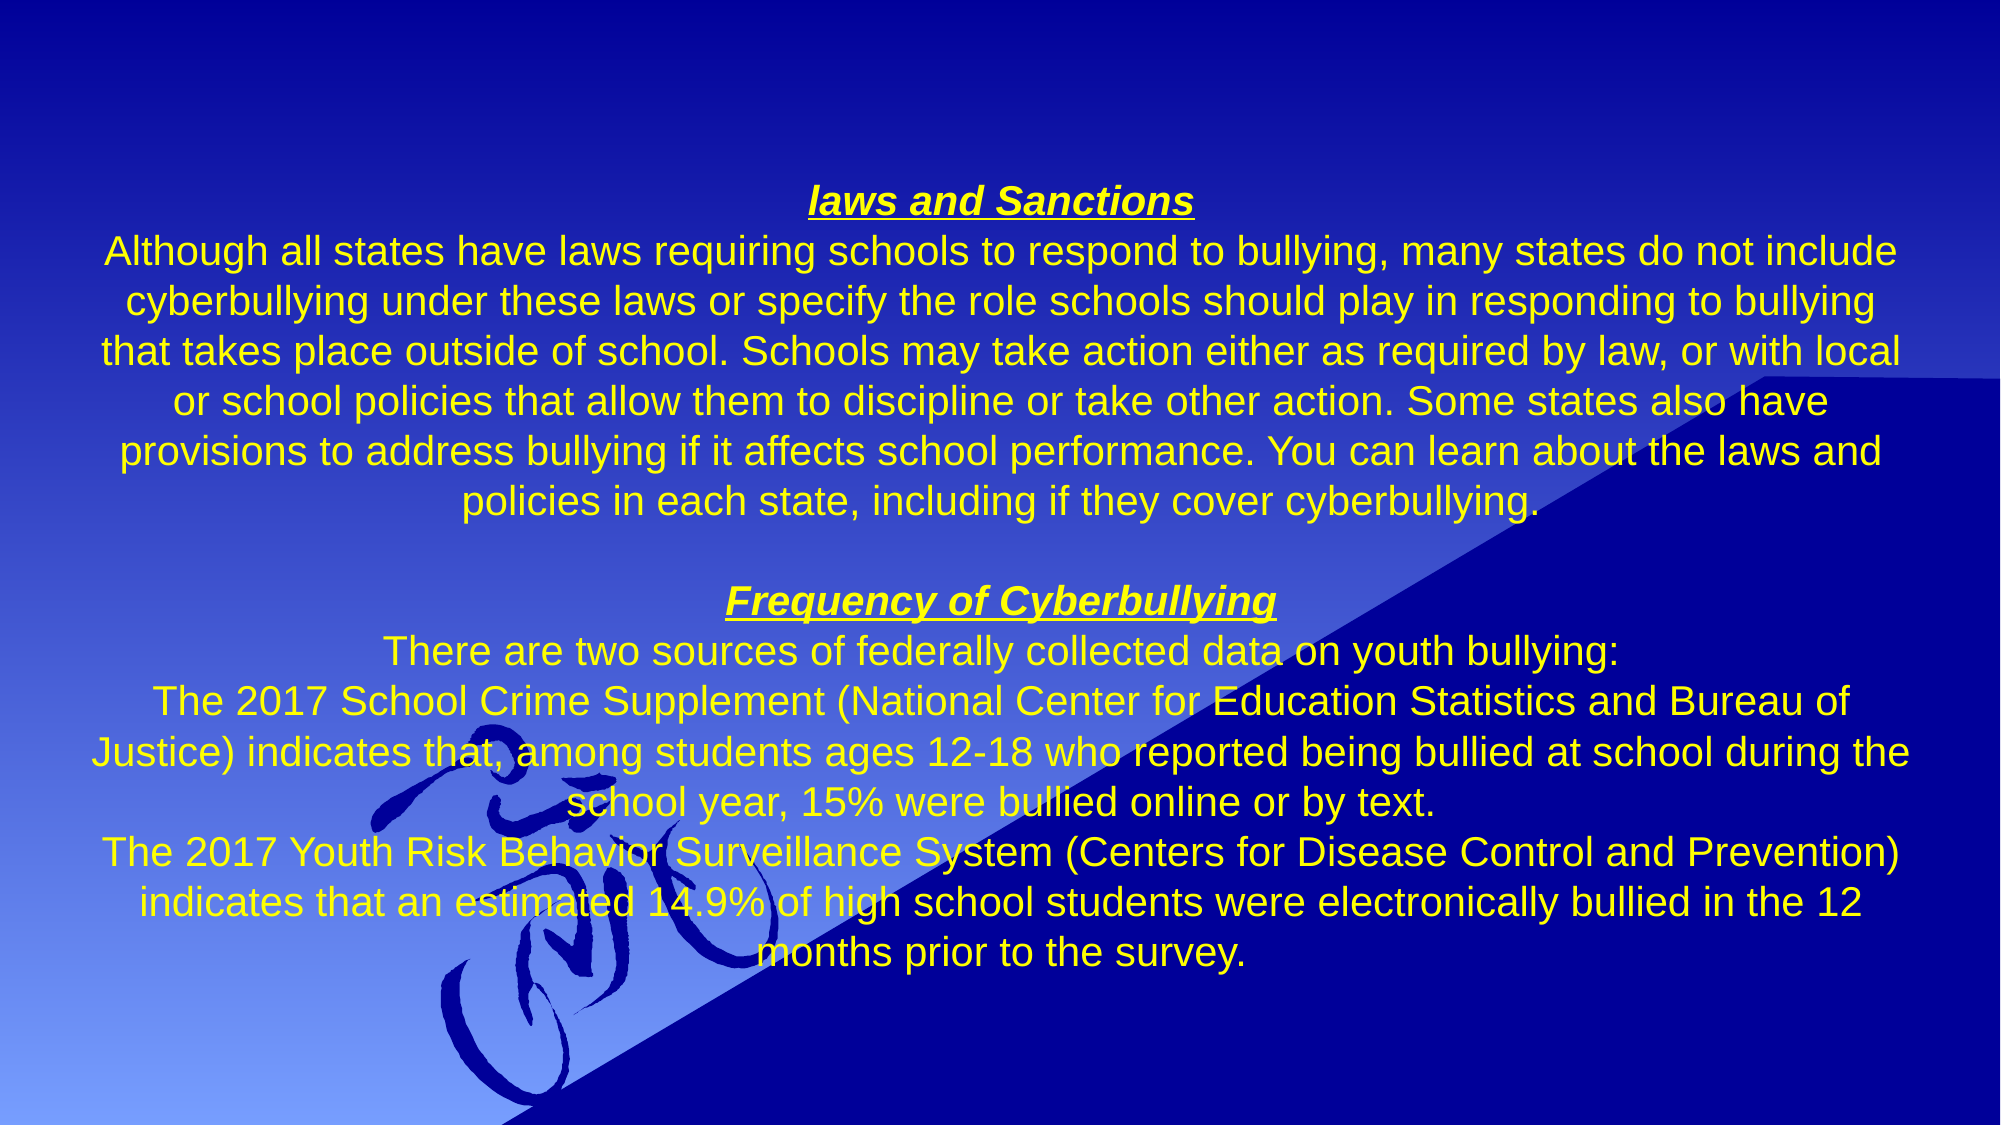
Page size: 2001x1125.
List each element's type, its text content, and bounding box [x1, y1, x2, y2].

title laws and Sanctions Although all states have laws requiring schools to respond to bullying, many states do not include cyberbullying under these laws or specify the role schools should play in responding to bullying that takes place outside of school. Schools may take action either as required by law, or with local or school policies that allow them to discipline or take other action. Some states also have provisions to address bullying if it affects school performance. You can learn about the laws and policies in each state, including if they cover cyberbullying. Frequency of Cyberbullying There are two sources of federally collected data on youth bullying: The 2017 School Crime Supplement (National Center for Education Statistics and Bureau of Justice) indicates that, among students ages 12-18 who reported being bullied at school during the school year, 15% were bullied online or by text. The 2017 Youth Risk Behavior Surveillance System (Centers for Disease Control and Prevention) indicates that an estimated 14.9% of high school students were electronically bullied in the 12 months prior to the survey. [72, 67, 1931, 1081]
